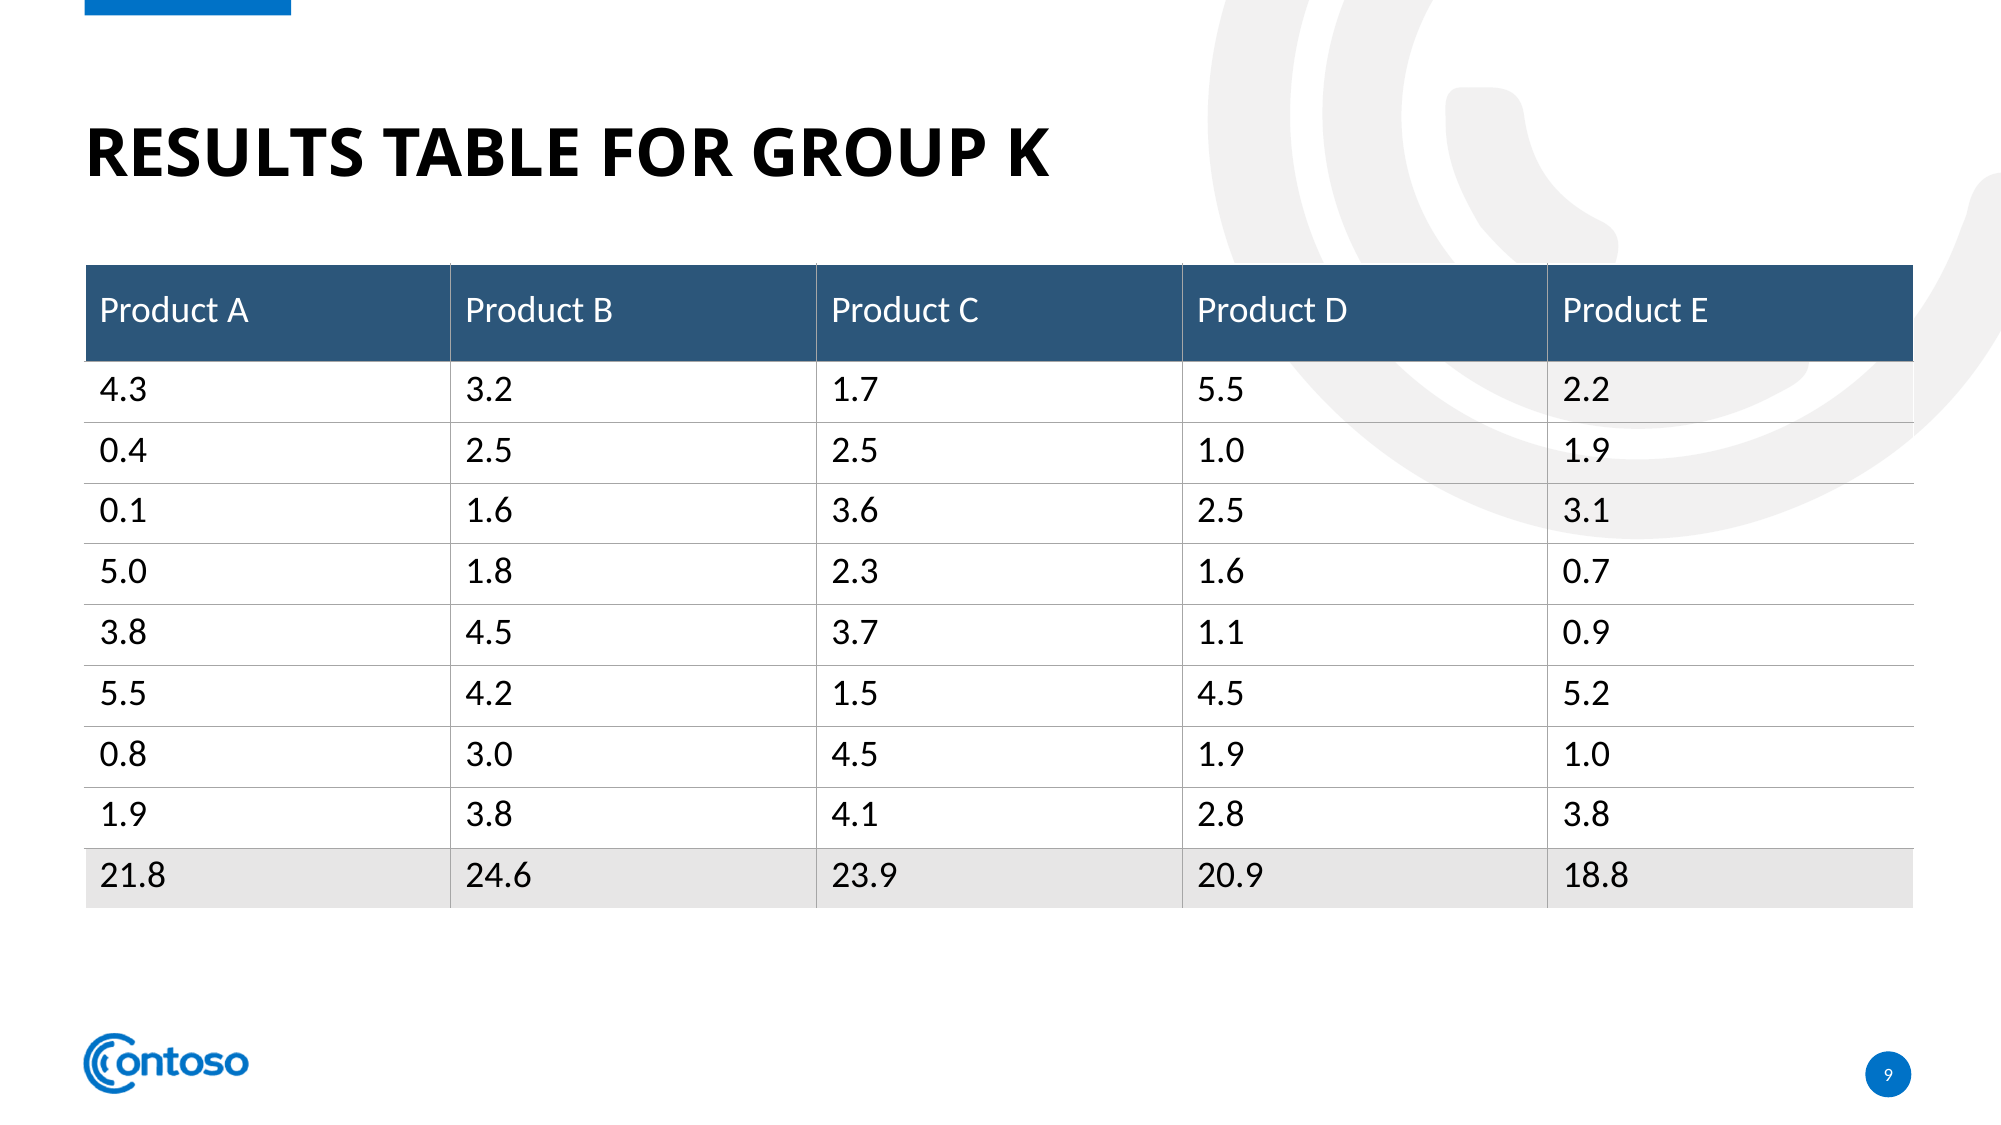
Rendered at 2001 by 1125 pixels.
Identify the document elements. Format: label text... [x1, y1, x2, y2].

table_cell 3.0 [451, 727, 816, 787]
table_cell 3.8 [86, 605, 450, 665]
table_cell 2.5 [451, 423, 816, 483]
table_cell 3.1 [1548, 484, 1913, 543]
table_cell 1.1 [1183, 605, 1547, 665]
table_cell 4.3 [86, 362, 450, 422]
table_cell 2.8 [1183, 788, 1547, 848]
table_cell 1.9 [1548, 423, 1913, 483]
table_cell 18.8 [1548, 849, 1913, 908]
table_cell 2.5 [817, 423, 1182, 483]
table_cell 1.9 [86, 788, 450, 848]
table_cell 1.6 [1183, 544, 1547, 604]
title Results Table for Group K [84, 40, 1914, 192]
table_cell 0.8 [86, 727, 450, 787]
table_cell 0.1 [86, 484, 450, 543]
table_cell 0.7 [1548, 544, 1913, 604]
table_cell 4.1 [817, 788, 1182, 848]
table_cell 4.5 [451, 605, 816, 665]
table_cell 4.5 [1183, 666, 1547, 726]
slide_number 9 [1864, 1059, 1913, 1090]
table_cell 0.9 [1548, 605, 1913, 665]
table_header Product C [817, 265, 1182, 361]
table_header Product A [86, 265, 450, 361]
table_cell 1.0 [1183, 423, 1547, 483]
table_cell 1.5 [817, 666, 1182, 726]
table_cell 3.8 [1548, 788, 1913, 848]
table_cell 3.8 [451, 788, 816, 848]
table_cell 1.0 [1548, 727, 1913, 787]
table_cell 4.2 [451, 666, 816, 726]
table_cell 2.3 [817, 544, 1182, 604]
table_cell 2.5 [1183, 484, 1547, 543]
table_header Product E [1548, 265, 1913, 361]
table_cell 0.4 [86, 423, 450, 483]
table_cell 24.6 [451, 849, 816, 908]
picture [77, 1027, 254, 1095]
table_cell 3.6 [817, 484, 1182, 543]
table_cell 3.7 [817, 605, 1182, 665]
table_cell 2.2 [1548, 362, 1913, 422]
table_cell 5.2 [1548, 666, 1913, 726]
table_cell 1.6 [451, 484, 816, 543]
table_cell 1.8 [451, 544, 816, 604]
table_cell 20.9 [1183, 849, 1547, 908]
table_cell 1.7 [817, 362, 1182, 422]
table_header Product B [451, 265, 816, 361]
table_cell 5.0 [86, 544, 450, 604]
table_cell 23.9 [817, 849, 1182, 908]
table_cell 5.5 [1183, 362, 1547, 422]
table_cell 5.5 [86, 666, 450, 726]
table_cell 3.2 [451, 362, 816, 422]
table_cell 21.8 [86, 849, 450, 908]
table_cell 4.5 [817, 727, 1182, 787]
table_cell 1.9 [1183, 727, 1547, 787]
table_header Product D [1183, 265, 1547, 361]
